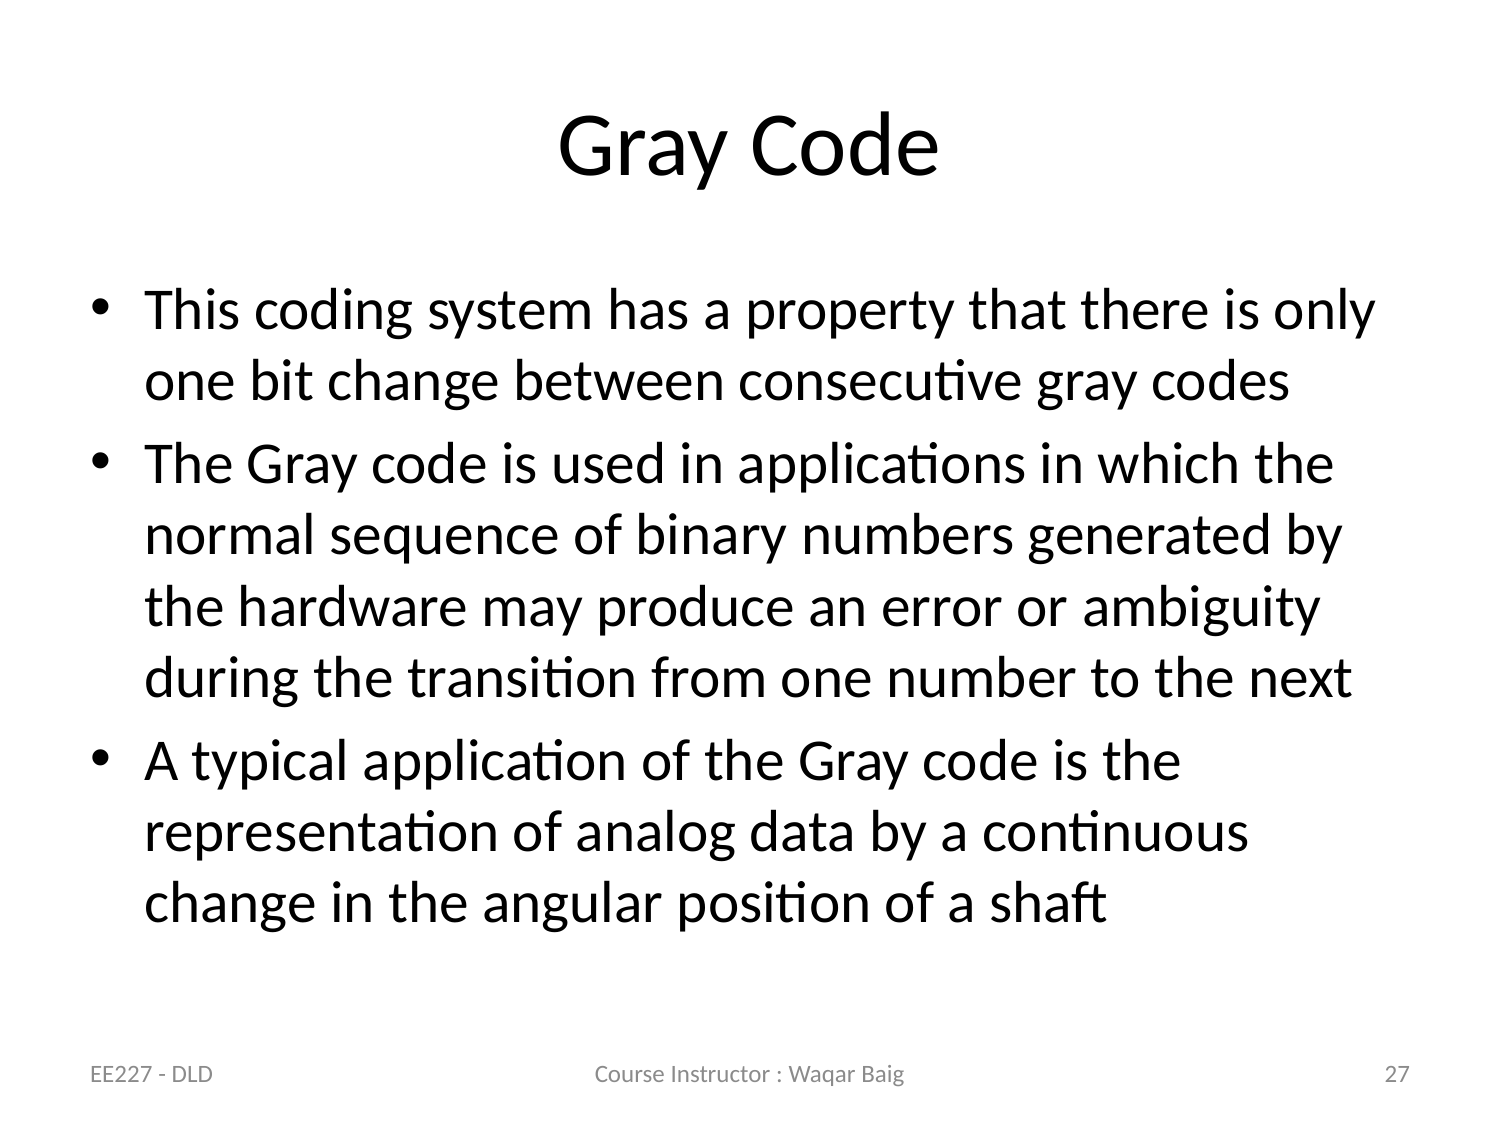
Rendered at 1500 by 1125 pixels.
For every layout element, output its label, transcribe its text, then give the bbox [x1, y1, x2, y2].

list This coding system has a property that there is only one bit change between consecutive gray codes The Gray code is used in applications in which the normal sequence of binary numbers generated by the hardware may produce an error or ambiguity during the transition from one number to the next A typical application of the Gray code is the representation of analog data by a continuous change in the angular position of a shaft [75, 262, 1425, 1005]
footer Course Instructor : Waqar Baig [512, 1042, 988, 1103]
slide_number 27 [1074, 1042, 1425, 1103]
title Gray Code [75, 45, 1425, 233]
slide_number EE227 - DLD [75, 1042, 425, 1103]
